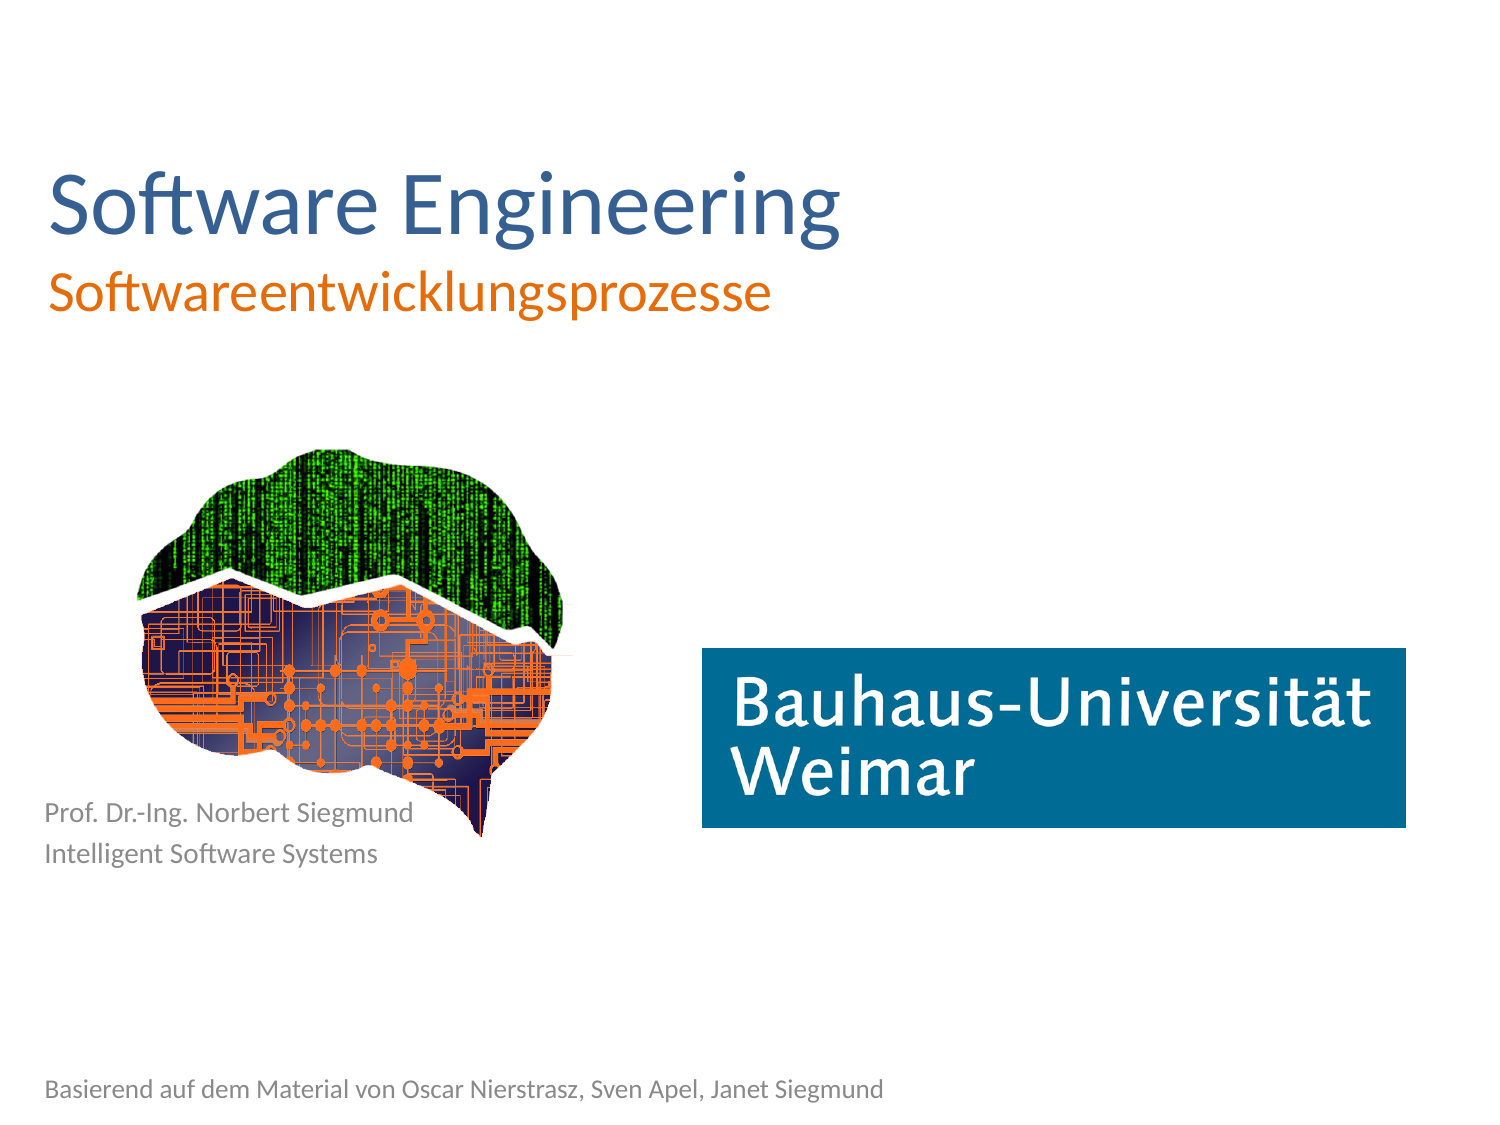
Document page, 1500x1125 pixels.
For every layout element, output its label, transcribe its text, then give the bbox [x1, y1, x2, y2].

picture [738, 677, 767, 726]
picture [1122, 691, 1128, 725]
picture [842, 761, 848, 794]
picture [1081, 691, 1109, 725]
picture [803, 760, 832, 795]
picture [1138, 691, 1168, 725]
picture [931, 691, 958, 726]
text_box Basierend auf dem Material von Oscar Nierstrasz, Sven Apel, Janet Siegmund [29, 1070, 1164, 1125]
picture [1213, 691, 1231, 725]
text_box Software Engineering Softwareentwicklungsprozesse [33, 112, 1309, 354]
picture [1031, 678, 1068, 726]
picture [1313, 691, 1344, 726]
picture [776, 691, 808, 726]
picture [918, 760, 949, 795]
picture [855, 674, 883, 725]
picture [1285, 679, 1308, 726]
picture [1236, 691, 1259, 726]
picture [1270, 678, 1277, 684]
picture [1347, 679, 1370, 726]
picture [892, 691, 924, 726]
picture [861, 760, 908, 794]
picture [969, 690, 992, 726]
picture [1174, 691, 1203, 726]
picture [1122, 678, 1129, 684]
text_box Prof. Dr.-Ing. Norbert Siegmund Intelligent Software Systems [29, 704, 1164, 992]
picture [814, 691, 842, 726]
picture [1000, 705, 1020, 710]
picture [842, 747, 849, 753]
picture [956, 760, 974, 794]
picture [1270, 691, 1276, 725]
picture [112, 436, 580, 850]
picture [731, 747, 799, 794]
